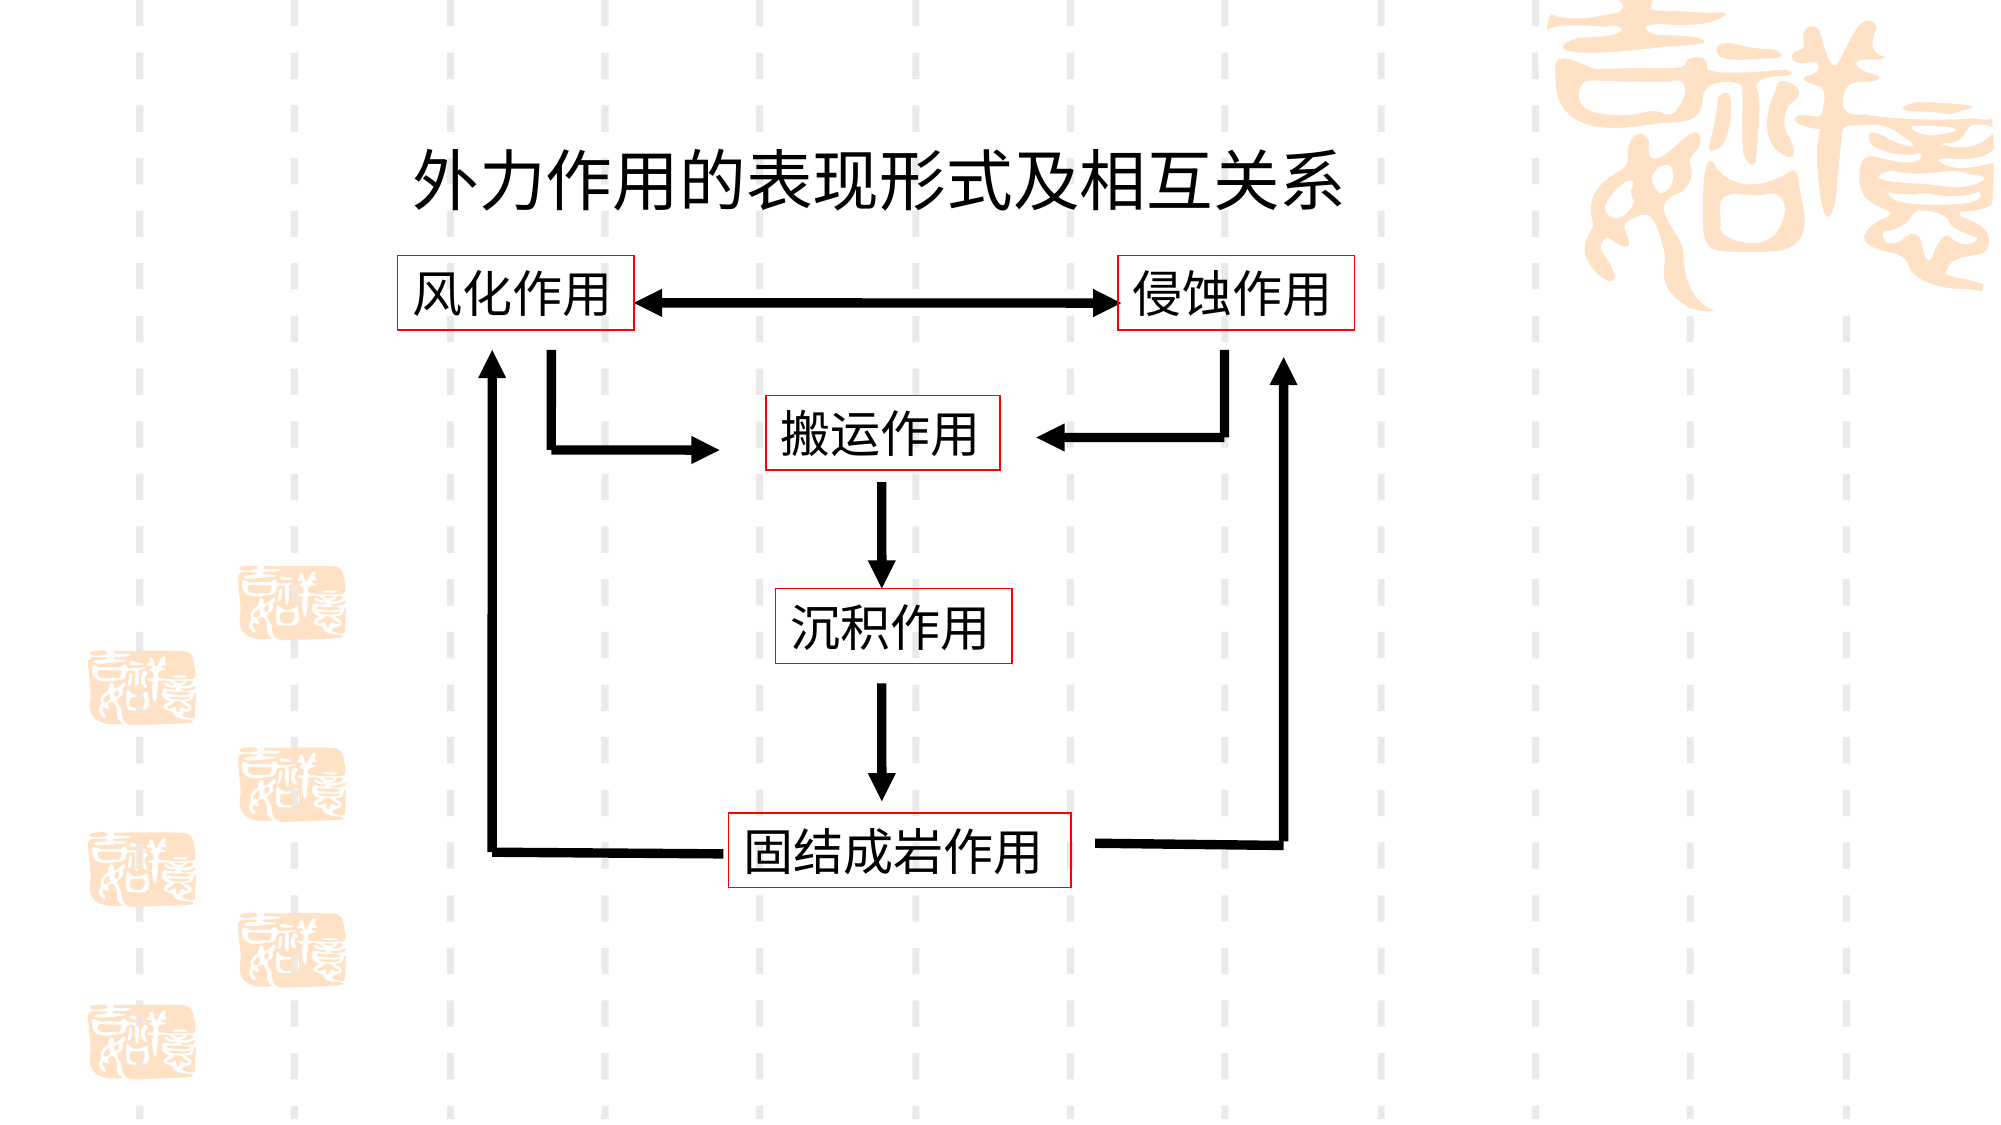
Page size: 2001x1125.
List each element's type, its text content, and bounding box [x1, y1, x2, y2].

text_box 风化作用 [397, 255, 634, 331]
text_box 固结成岩作用 [728, 854, 1071, 888]
text_box [634, 296, 1118, 310]
text_box 侵蚀作用 [1118, 255, 1355, 331]
text_box 外力作用的表现形式及相互关系 [397, 131, 1391, 227]
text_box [492, 349, 1284, 854]
